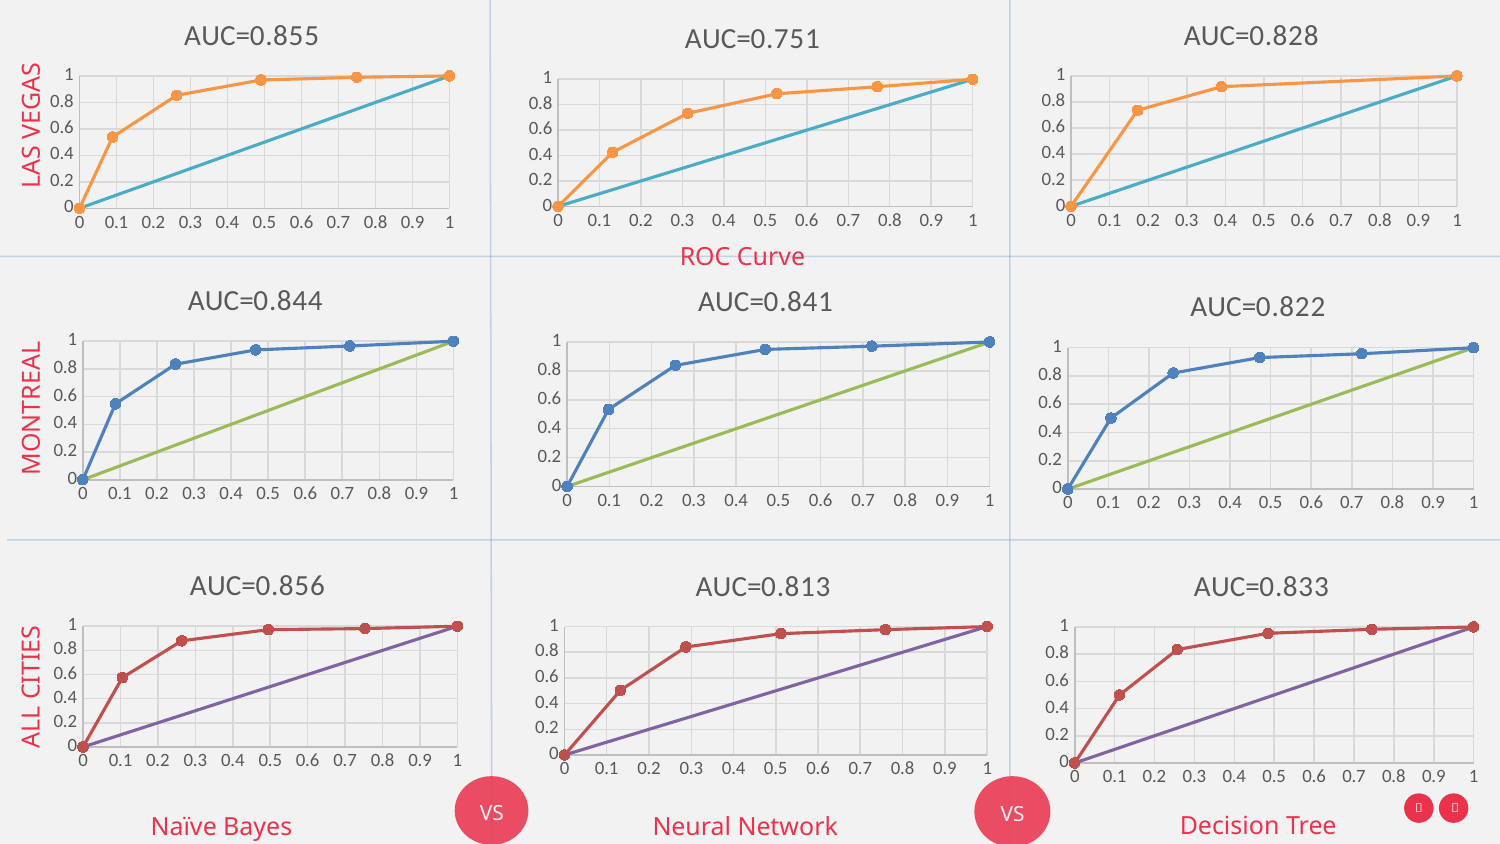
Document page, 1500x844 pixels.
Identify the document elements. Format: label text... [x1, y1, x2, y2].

chart [518, 5, 988, 236]
chart [527, 267, 1005, 517]
text_box LAS VEGAS [7, 0, 53, 255]
chart [1028, 273, 1488, 520]
chart [1036, 552, 1488, 793]
text_box MONTREAL [7, 270, 53, 539]
text_box Naïve Bayes [124, 803, 319, 844]
picture [529, 785, 917, 841]
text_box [454, 775, 529, 844]
chart [41, 1, 463, 238]
text_box ROC Curve [645, 244, 840, 255]
chart [44, 552, 471, 777]
text_box ALL CITIES [7, 549, 52, 826]
chart [44, 266, 467, 510]
text_box Decision Tree [1165, 802, 1352, 844]
chart [525, 552, 1002, 785]
chart [1032, 1, 1471, 236]
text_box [974, 775, 1051, 844]
